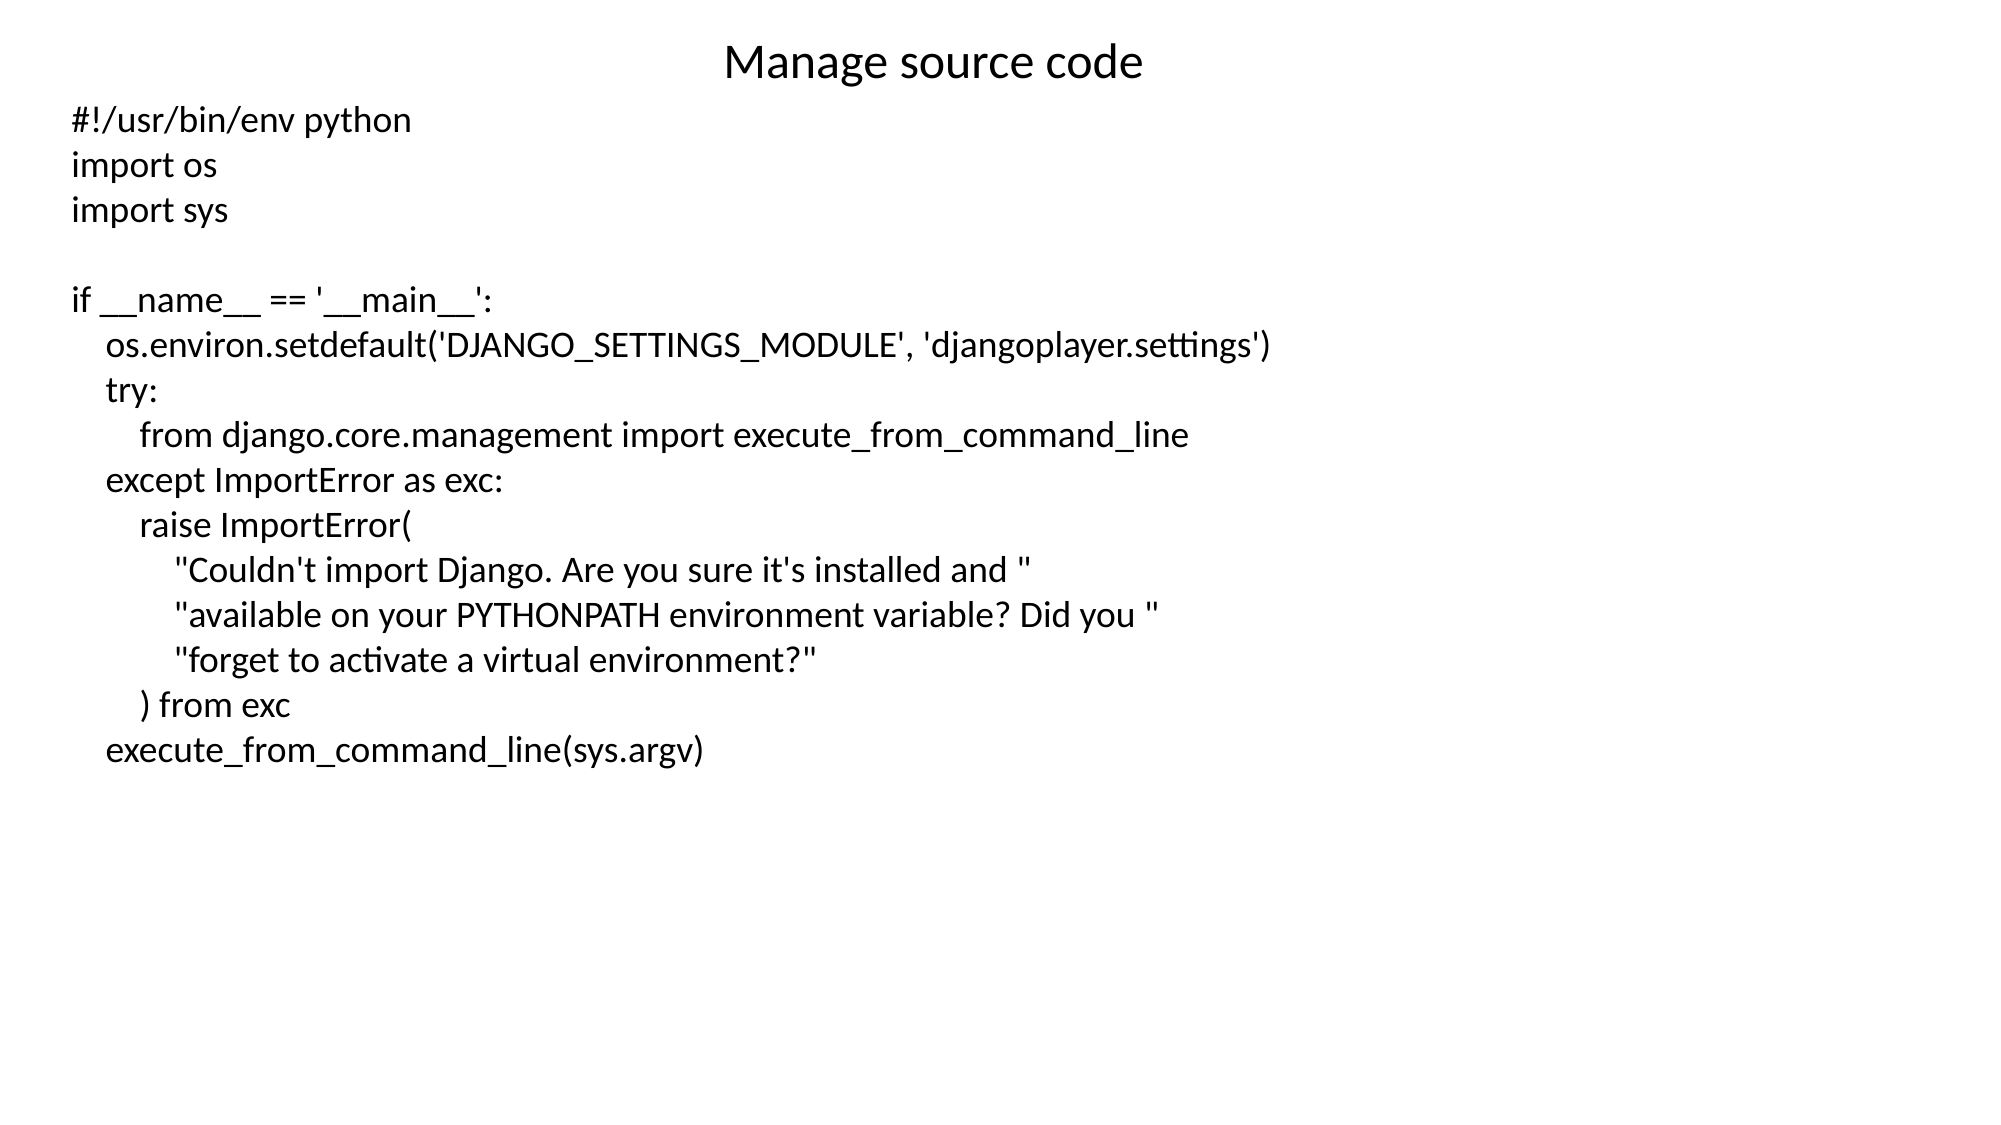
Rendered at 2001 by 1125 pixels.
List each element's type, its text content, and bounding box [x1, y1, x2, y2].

text_box [108, 68, 1964, 151]
subtitle Manage source code [183, 27, 1684, 68]
text_box #!/usr/bin/env python import os import sys if __name__ == '__main__': os.environ.setdefault('DJANGO_SETTINGS_MODULE', 'djangoplayer.settings') try: from django.core.management import execute_from_command_line except ImportError as exc: raise ImportError( "Couldn't import Django. Are you sure it's installed and " "available on your PYTHONPATH environment variable? Did you " "forget to activate a virtual environment?" ) from exc execute_from_command_line(sys.argv) [56, 87, 1944, 868]
